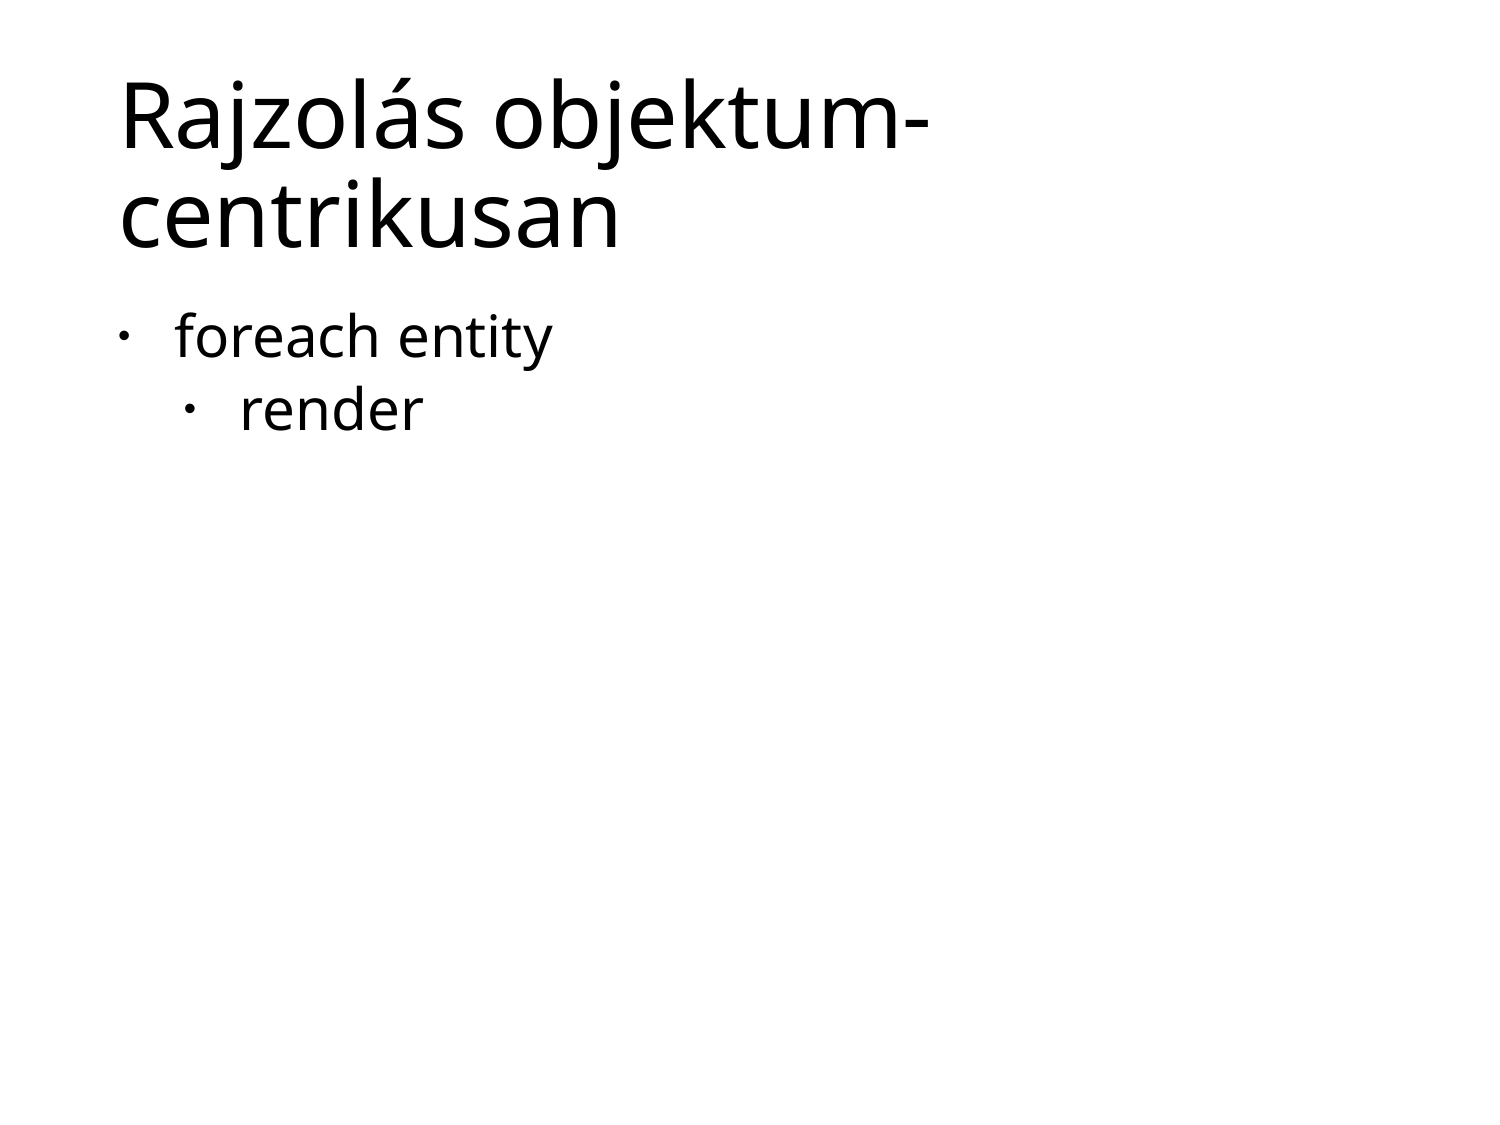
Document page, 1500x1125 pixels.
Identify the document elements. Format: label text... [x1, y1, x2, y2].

list foreach entity render [103, 299, 1397, 1114]
title Rajzolás objektum-centrikusan [103, 59, 1397, 278]
